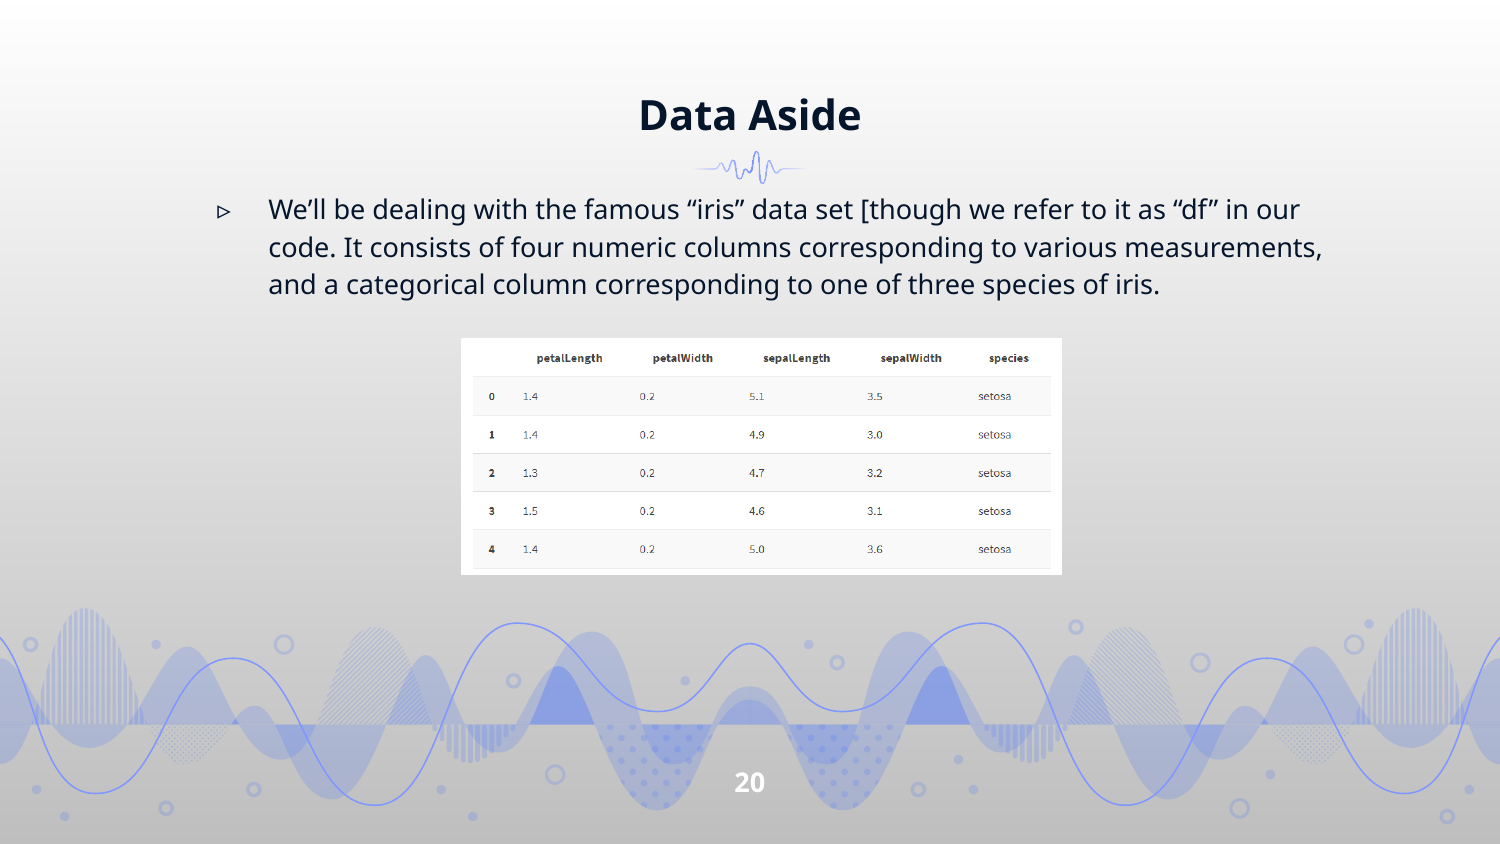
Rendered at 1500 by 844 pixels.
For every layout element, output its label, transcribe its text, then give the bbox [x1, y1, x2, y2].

title Data Aside [203, 74, 1297, 140]
picture [461, 337, 1062, 576]
slide_number ‹#› [705, 724, 795, 844]
list We’ll be dealing with the famous “iris” data set [though we refer to it as “df” in our code. It consists of four numeric columns corresponding to various measurements, and a categorical column corresponding to one of three species of iris. [193, 188, 1360, 676]
